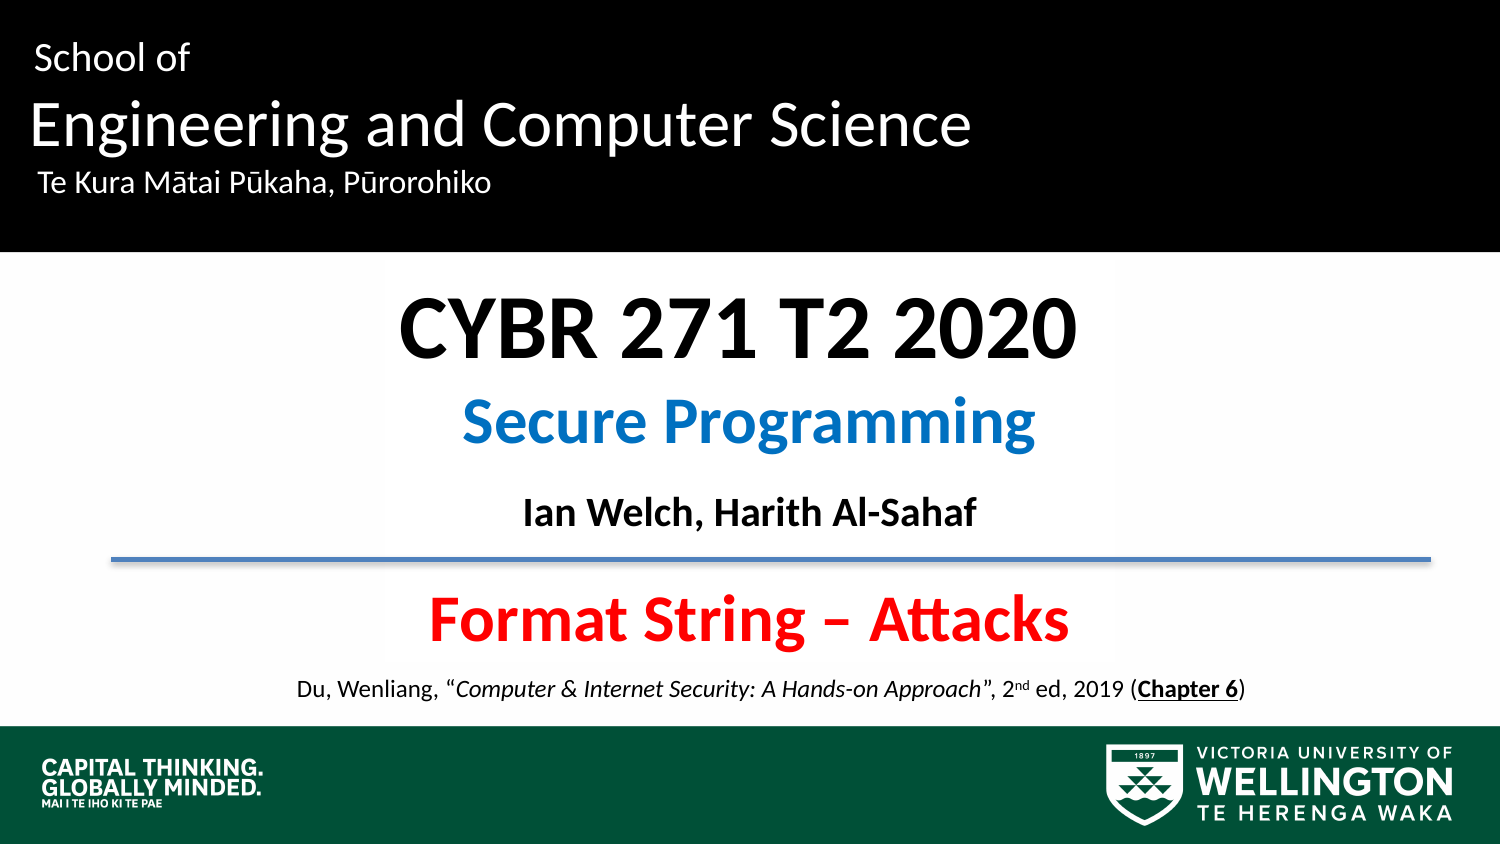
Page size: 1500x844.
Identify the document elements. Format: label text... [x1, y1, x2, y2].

text_box CYBR 271 T2 2020 Secure Programming Ian Welch, Harith Al-Sahaf Format String – Attacks [385, 259, 1115, 556]
picture [0, 253, 1500, 844]
text_box Du, Wenliang, “Computer & Internet Security: A Hands-on Approach”, 2nd ed, 2019 (Chapter 6) [111, 665, 1432, 711]
text_box CYBR 271 T2 2020 Secure Programming Ian Welch, Harith Al-Sahaf Format String – Attacks [385, 570, 1115, 662]
text_box School of Engineering and Computer Science Te Kura Mātai Pūkaha, Pūrorohiko [0, 0, 1500, 253]
